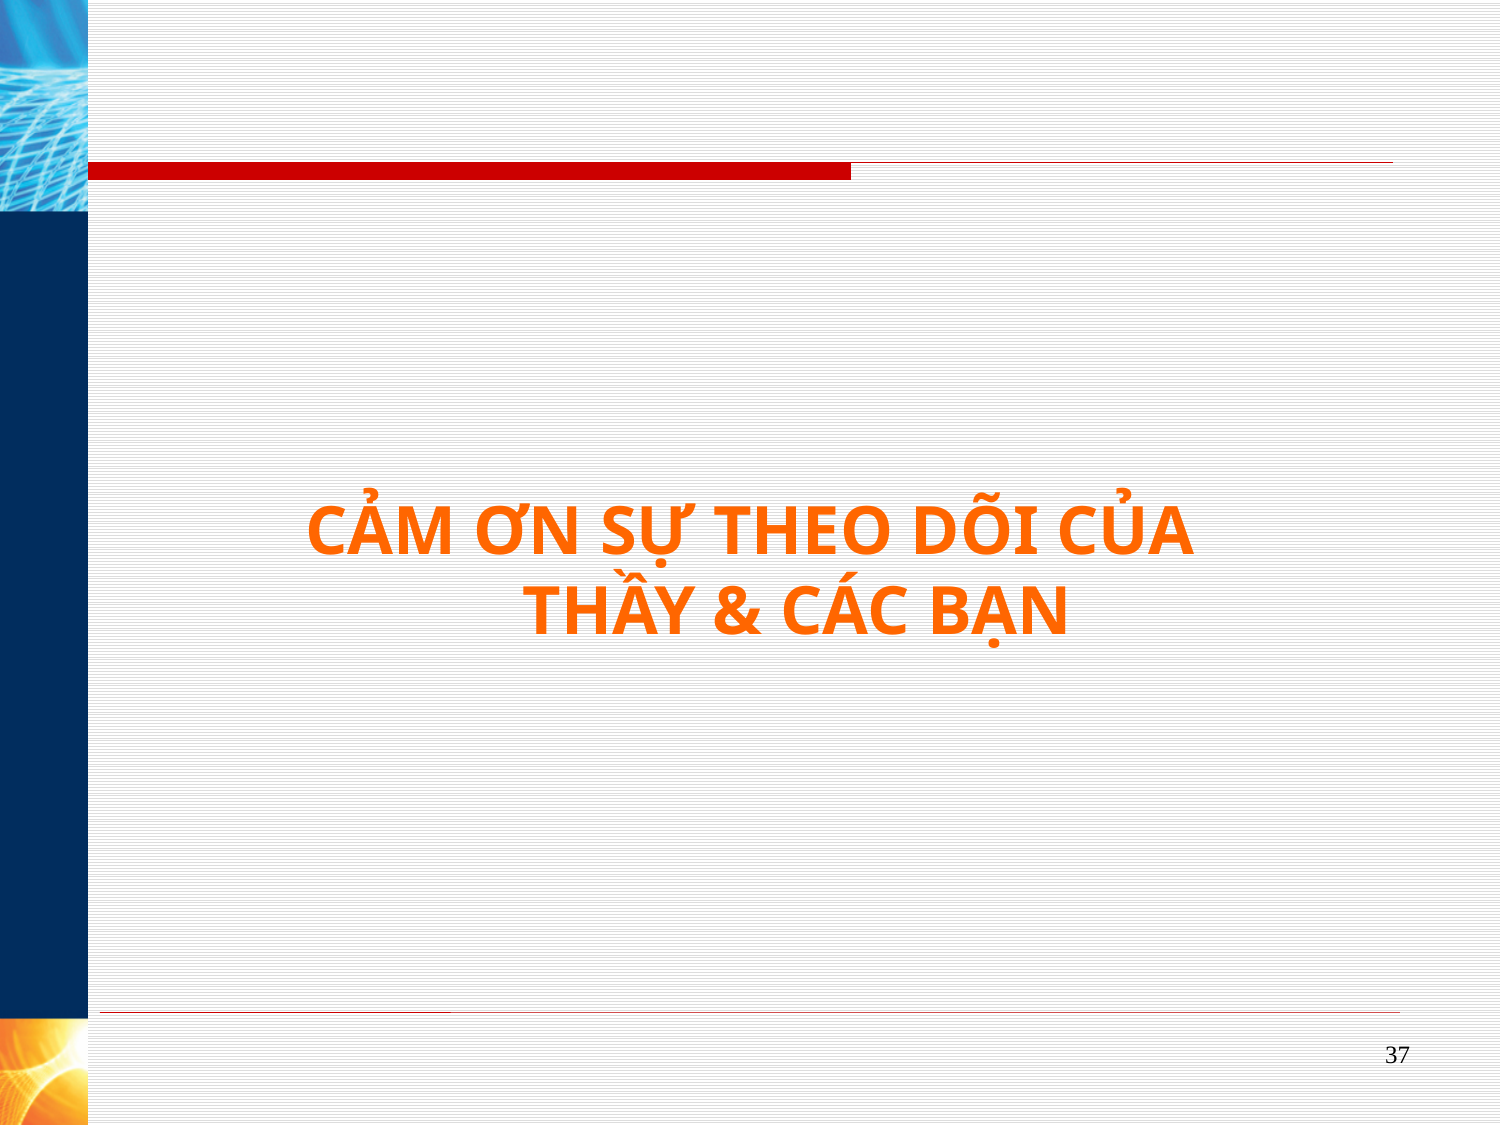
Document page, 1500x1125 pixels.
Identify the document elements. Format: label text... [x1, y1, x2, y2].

list CẢM ƠN SỰ THEO DÕI CỦA THẦY & CÁC BẠN [112, 199, 1406, 988]
slide_number 37 [1074, 1030, 1426, 1081]
picture [0, 0, 88, 1125]
